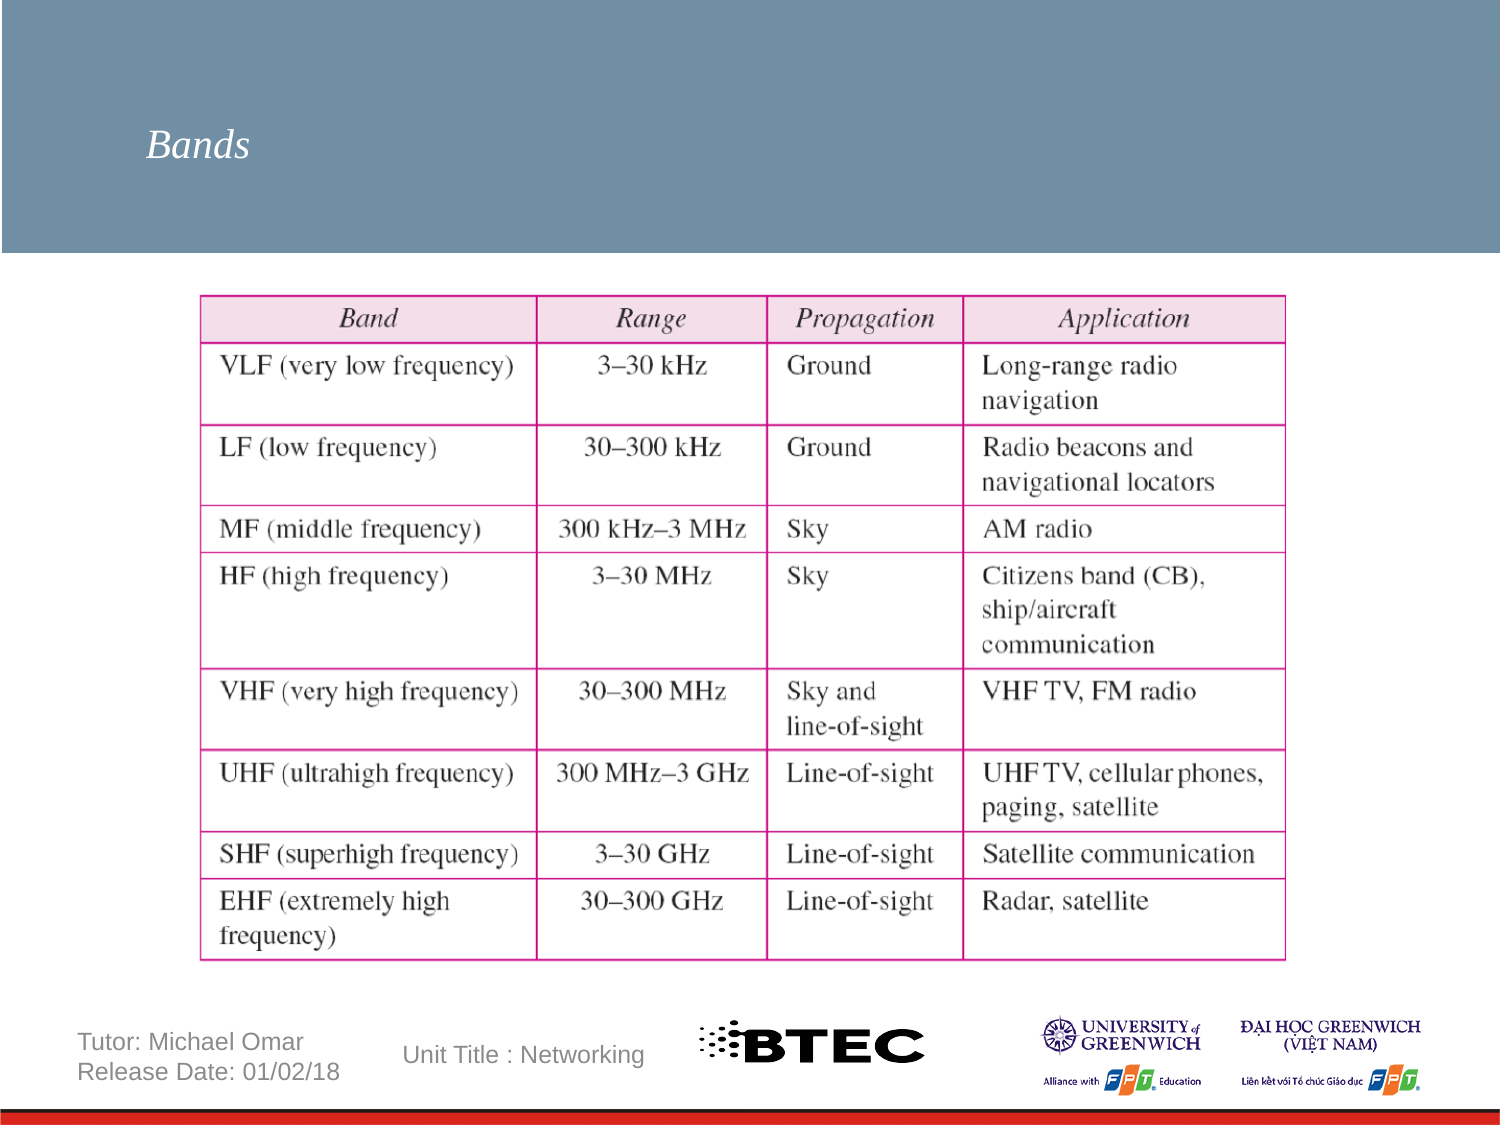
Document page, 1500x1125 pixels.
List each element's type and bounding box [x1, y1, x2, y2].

picture [1037, 1012, 1425, 1102]
picture [187, 287, 1313, 973]
picture [1, 0, 1500, 254]
picture [699, 1020, 925, 1063]
picture [0, 1109, 1500, 1125]
